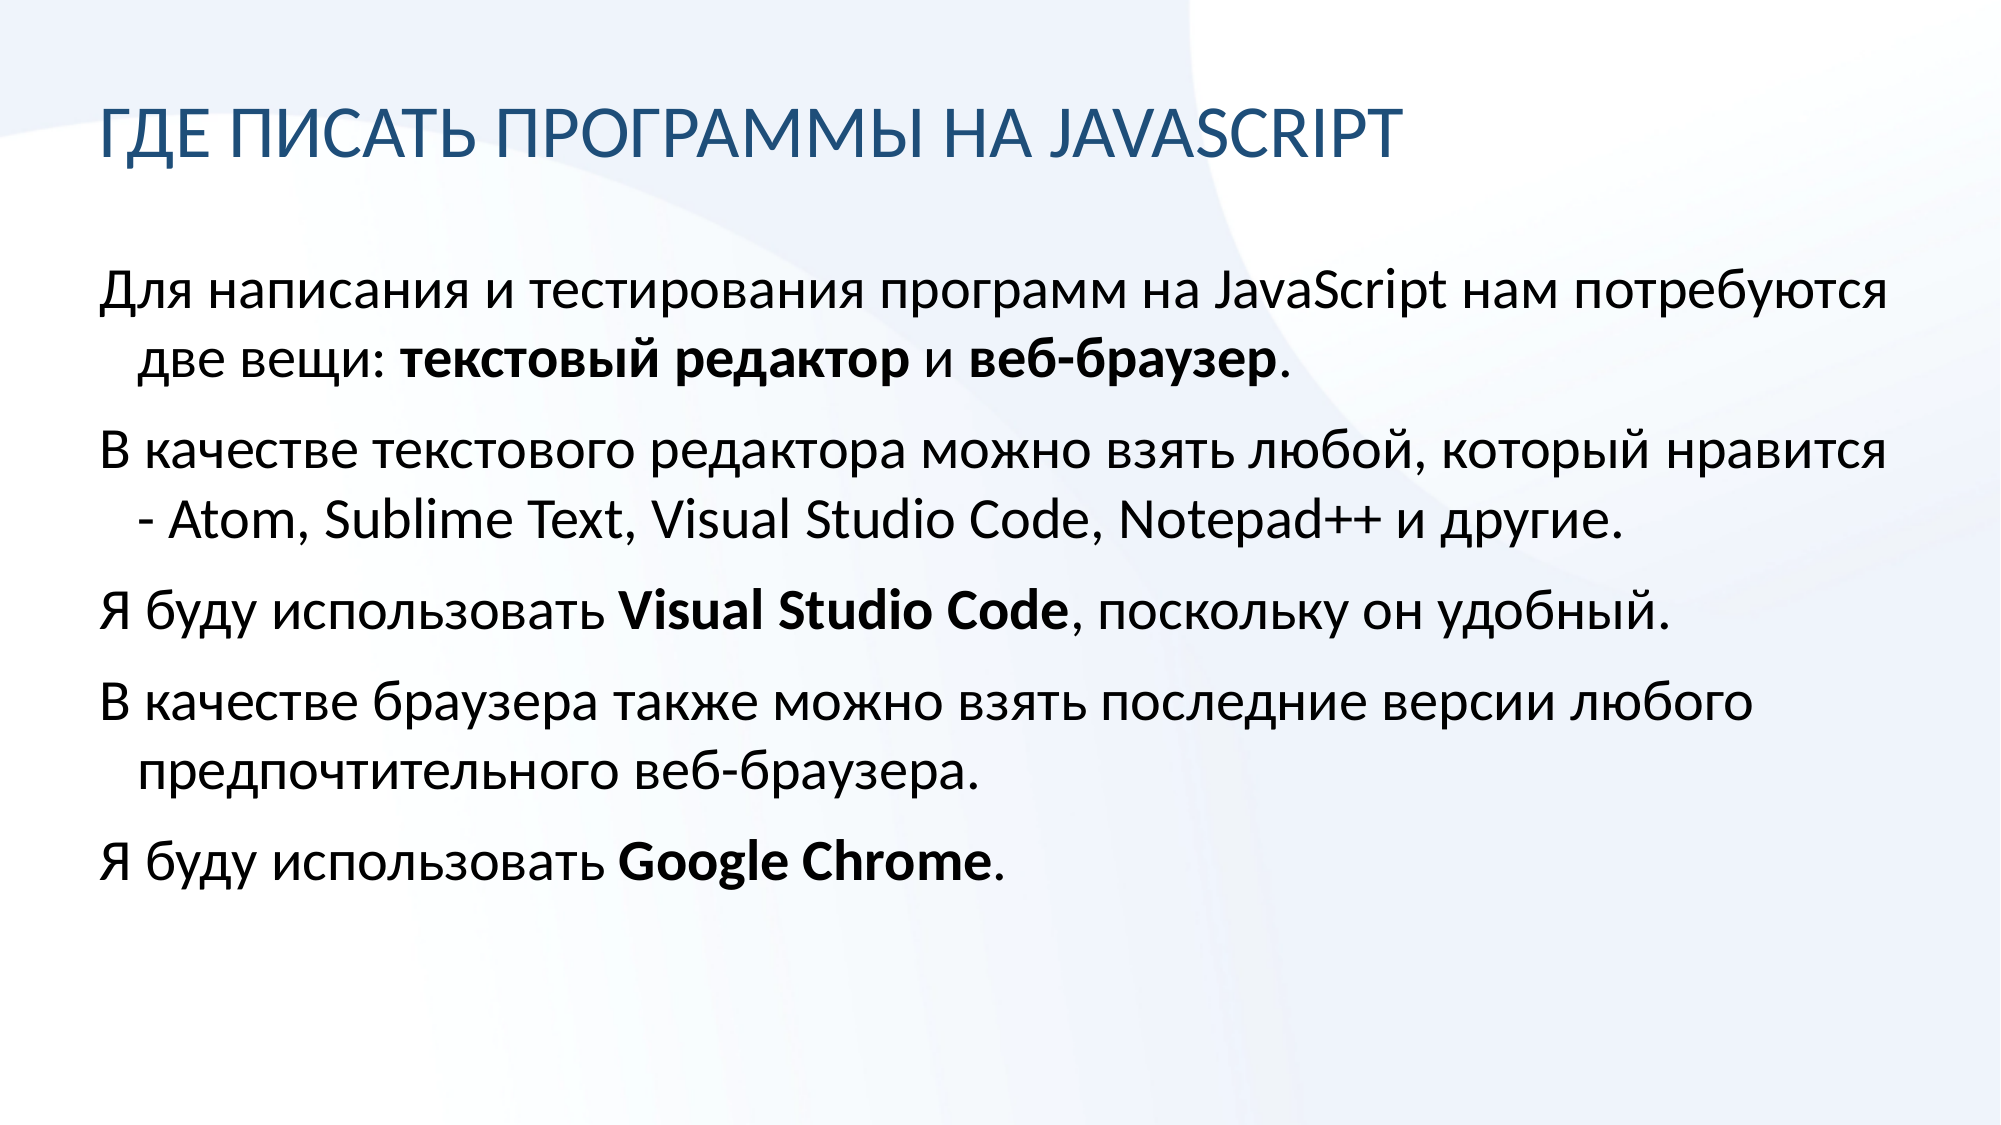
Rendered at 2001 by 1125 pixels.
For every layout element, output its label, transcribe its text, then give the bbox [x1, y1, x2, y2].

picture [0, 0, 2001, 1125]
title Где писать Программы НА JAVASCRIPT [84, 24, 1922, 242]
list Для написания и тестирования программ на JavaScript нам потребуются две вещи: текстовый редактор и веб-браузер. В качестве текстового редактора можно взять любой, который нравится - Atom, Sublime Text, Visual Studio Code, Notepad++ и другие. Я буду использовать Visual Studio Code, поскольку он удобный. В качестве браузера также можно взять последние версии любого предпочтительного веб-браузера. Я буду использовать Google Chrome. [84, 242, 1923, 1070]
